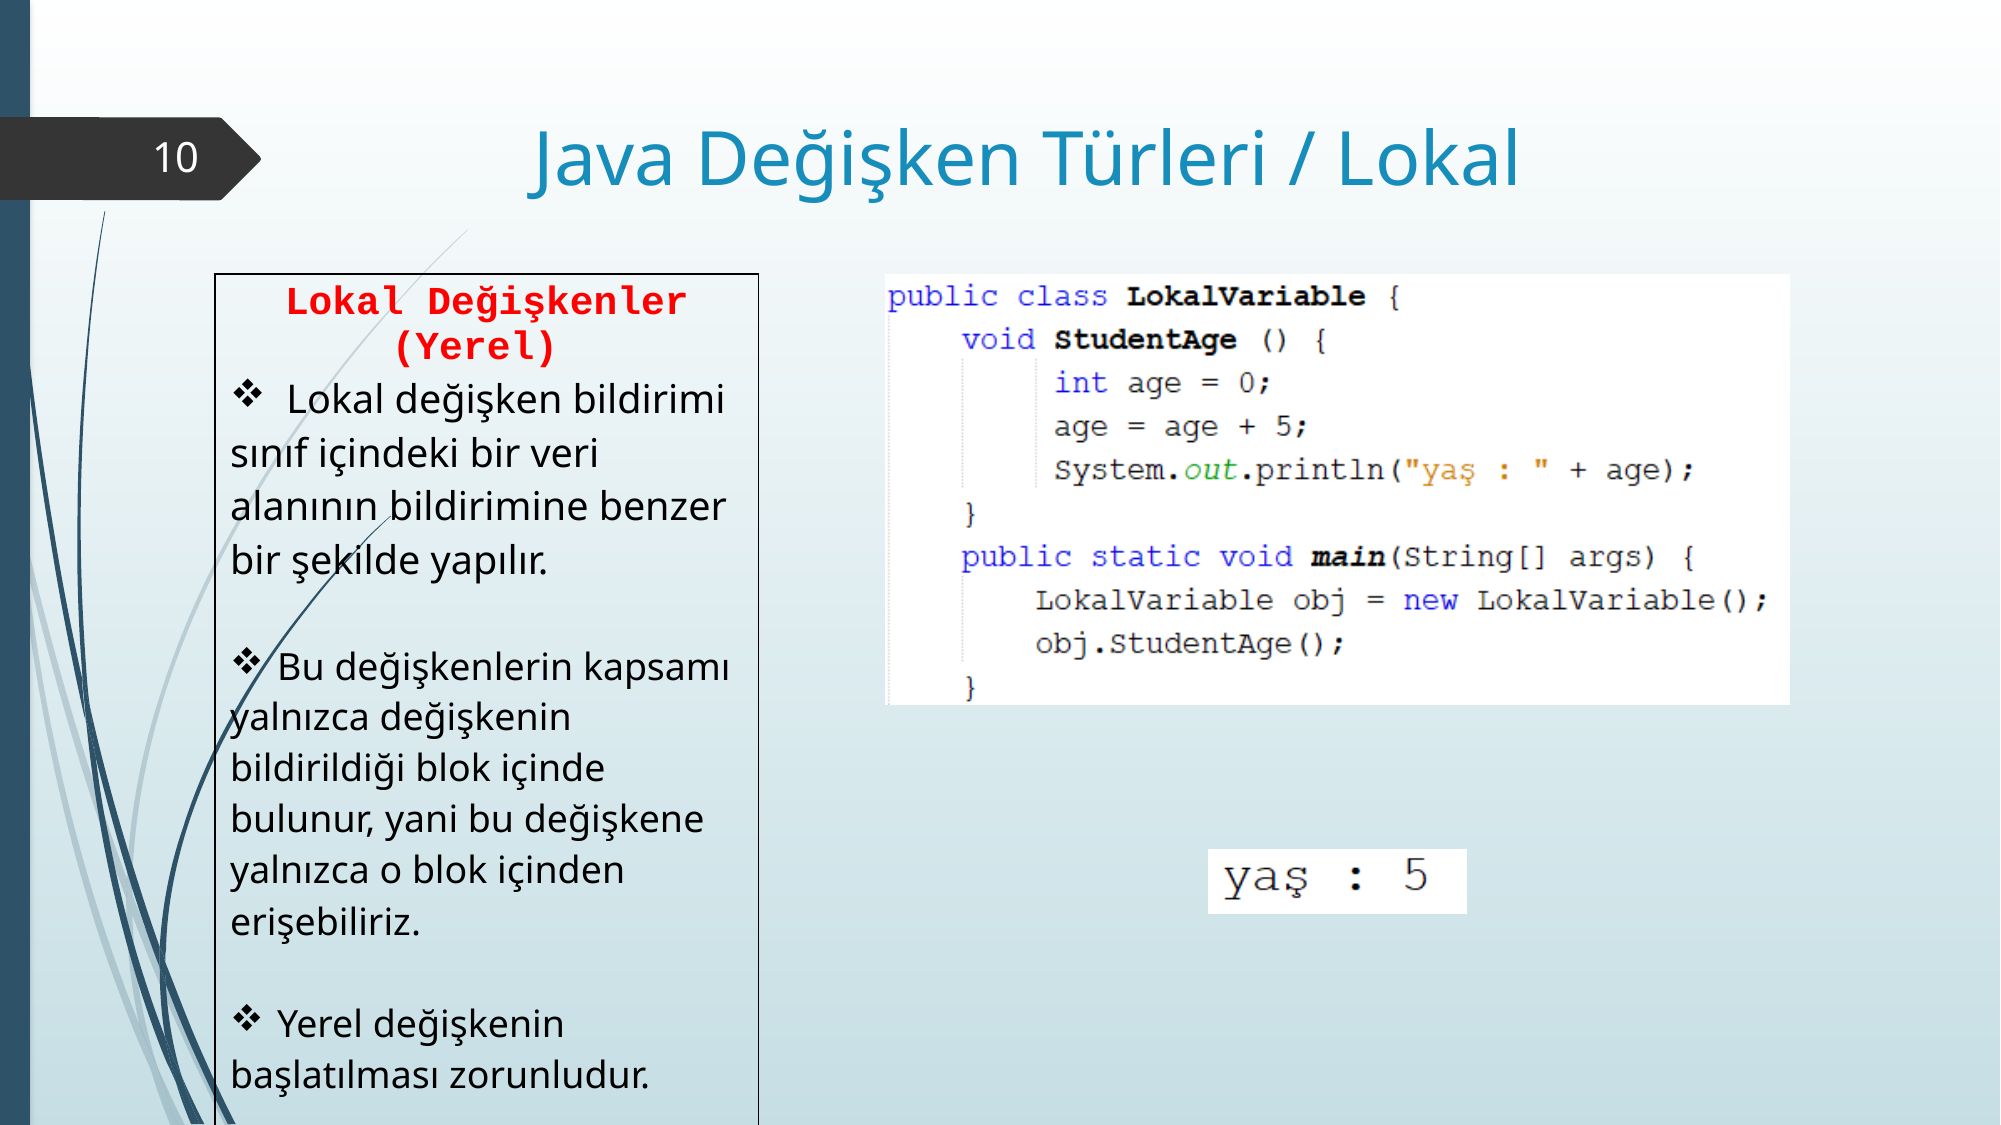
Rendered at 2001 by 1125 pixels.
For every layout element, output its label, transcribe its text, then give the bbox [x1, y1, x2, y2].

slide_number 10 [87, 129, 216, 190]
table_header Lokal Değişkenler (Yerel) Lokal değişken bildirimi sınıf içindeki bir veri alanının bildirimine benzer bir şekilde yapılır. Bu değişkenlerin kapsamı yalnızca değişkenin bildirildiği blok içinde bulunur, yani bu değişkene yalnızca o blok içinden erişebiliriz. Yerel değişkenin başlatılması zorunludur. [216, 275, 758, 1125]
picture [885, 273, 1790, 706]
title Java Değişken Türleri / Lokal [425, 102, 1631, 230]
picture [1208, 849, 1467, 915]
